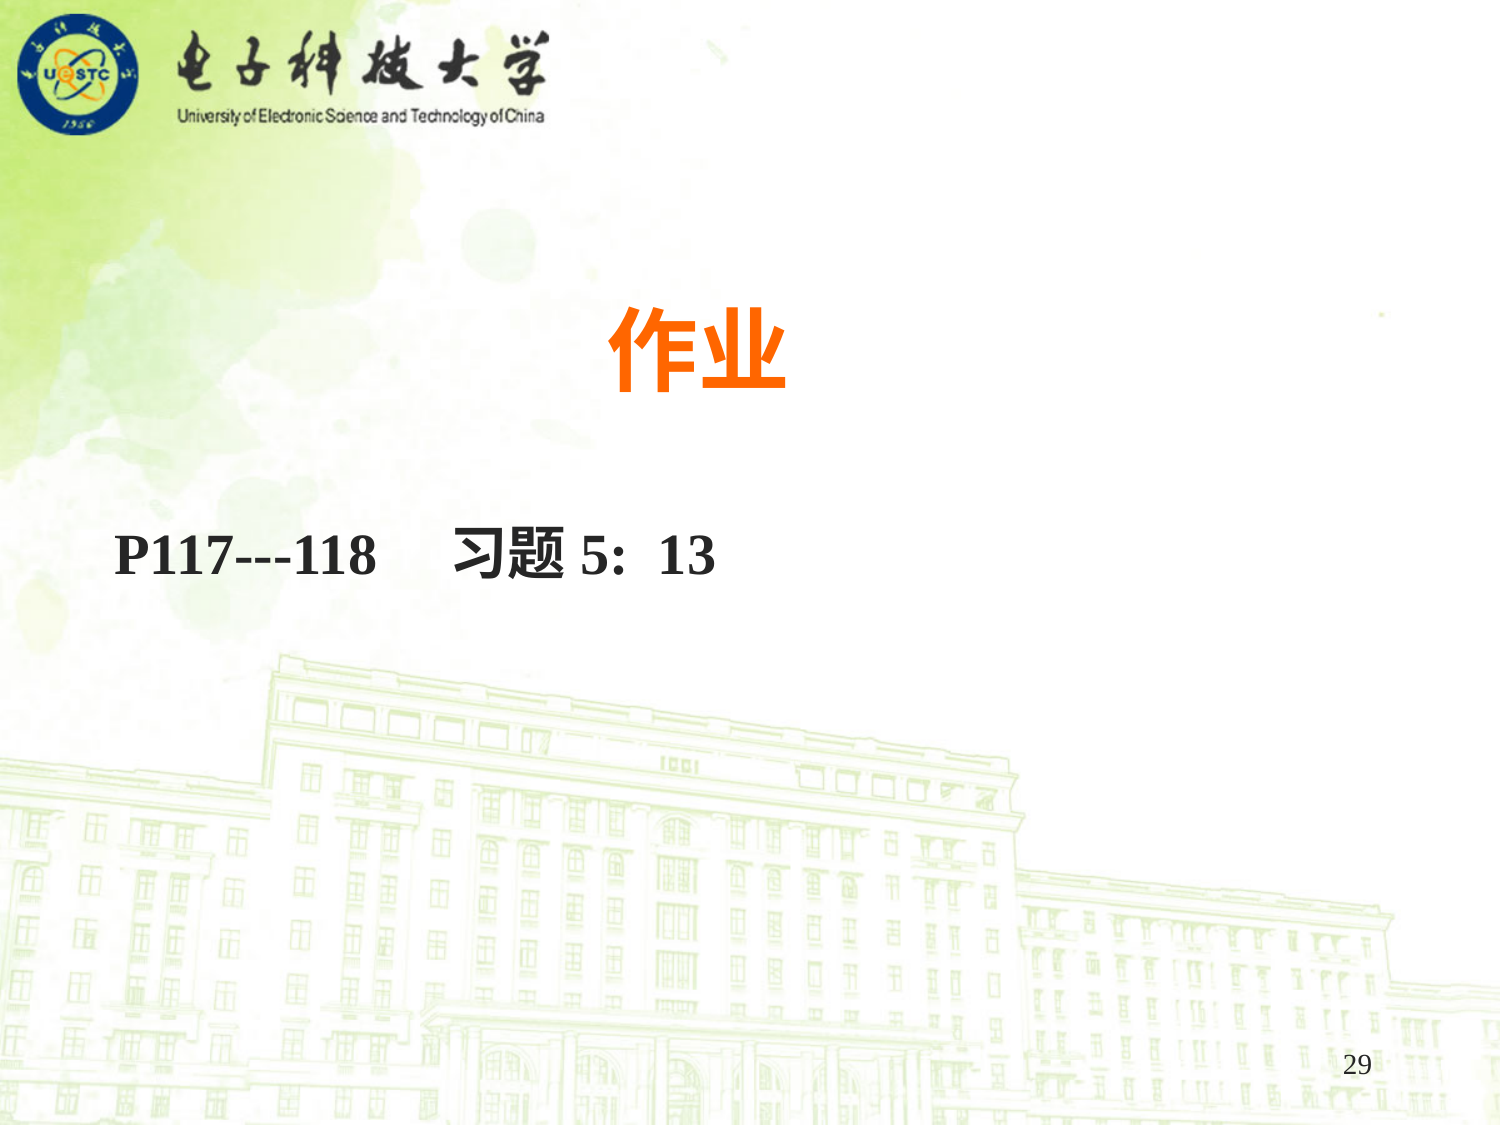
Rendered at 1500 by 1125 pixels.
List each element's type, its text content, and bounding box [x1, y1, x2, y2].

text_box 作业 [49, 285, 1313, 410]
slide_number 29 [1074, 1025, 1388, 1100]
picture [0, 0, 1500, 1125]
text_box P117---118 习题5: 13 [74, 508, 1350, 594]
